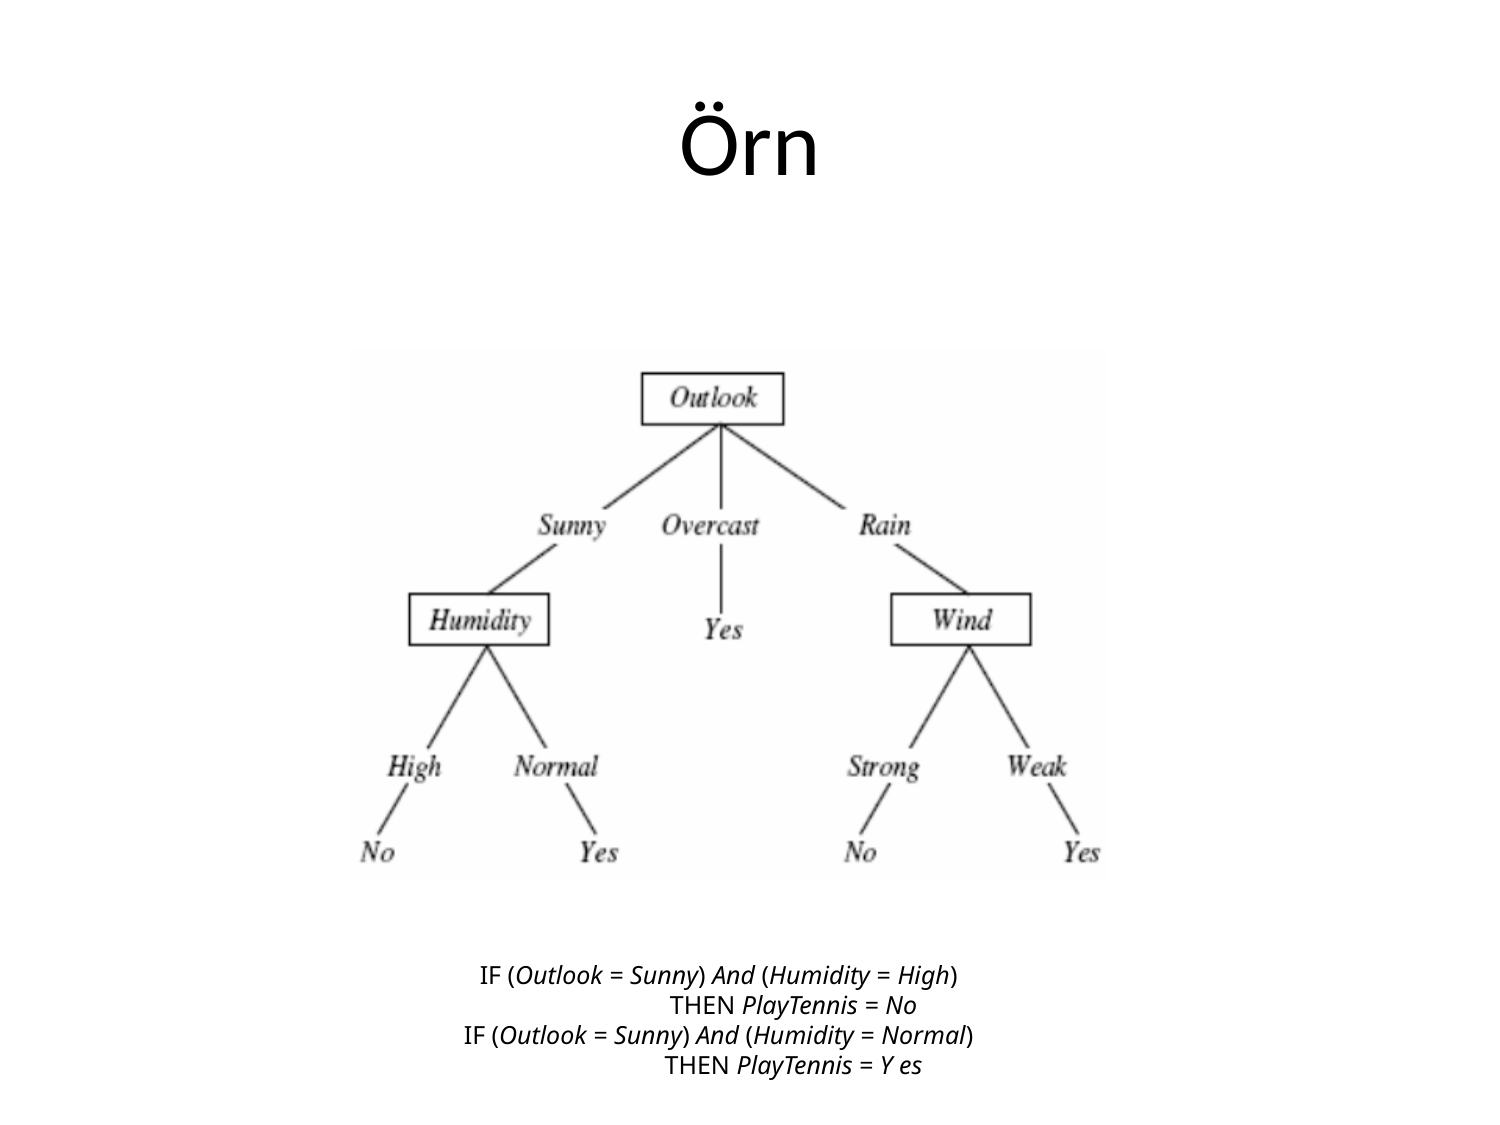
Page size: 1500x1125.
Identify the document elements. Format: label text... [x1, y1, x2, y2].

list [348, 349, 1109, 882]
text_box IF (Outlook = Sunny) And (Humidity = High) THEN PlayTennis = No IF (Outlook = Sunny) And (Humidity = Normal) THEN PlayTennis = Y es [448, 952, 989, 1087]
title Örn [75, 45, 1425, 233]
